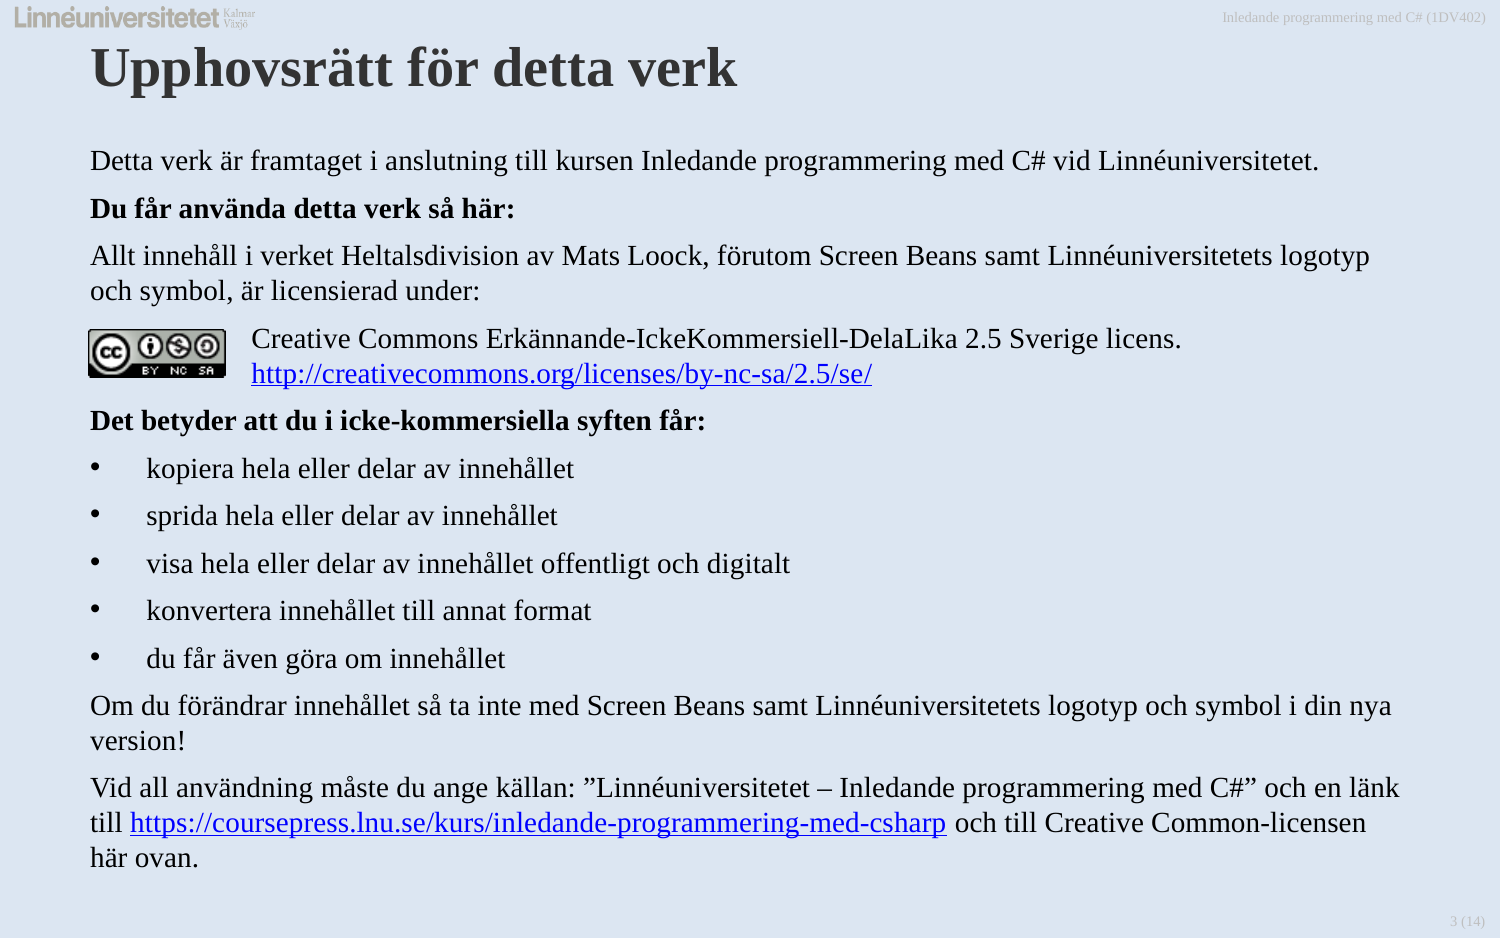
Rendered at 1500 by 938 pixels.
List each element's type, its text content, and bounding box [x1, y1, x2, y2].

title Upphovsrätt för detta verk [74, 15, 1426, 115]
list Detta verk är framtaget i anslutning till kursen Inledande programmering med C# vid Linnéuniversitetet. Du får använda detta verk så här: Allt innehåll i verket Heltalsdivision av Mats Loock, förutom Screen Beans samt Linnéuniversitetets logotyp och symbol, är licensierad under: Creative Commons Erkännande-IckeKommersiell-DelaLika 2.5 Sverige licens. http://creativecommons.org/licenses/by-nc-sa/2.5/se/ Det betyder att du i icke-kommersiella syften får: kopiera hela eller delar av innehållet sprida hela eller delar av innehållet visa hela eller delar av innehållet offentligt och digitalt konvertera innehållet till annat format du får även göra om innehållet Om du förändrar innehållet så ta inte med Screen Beans samt Linnéuniversitetets logotyp och symbol i din nya version! Vid all användning måste du ange källan: ”Linnéuniversitetet – Inledande programmering med C#” och en länk till https://coursepress.lnu.se/kurs/inledande-programmering-med-csharp och till Creative Common-licensen här ovan. [74, 133, 1426, 893]
picture [88, 329, 227, 379]
